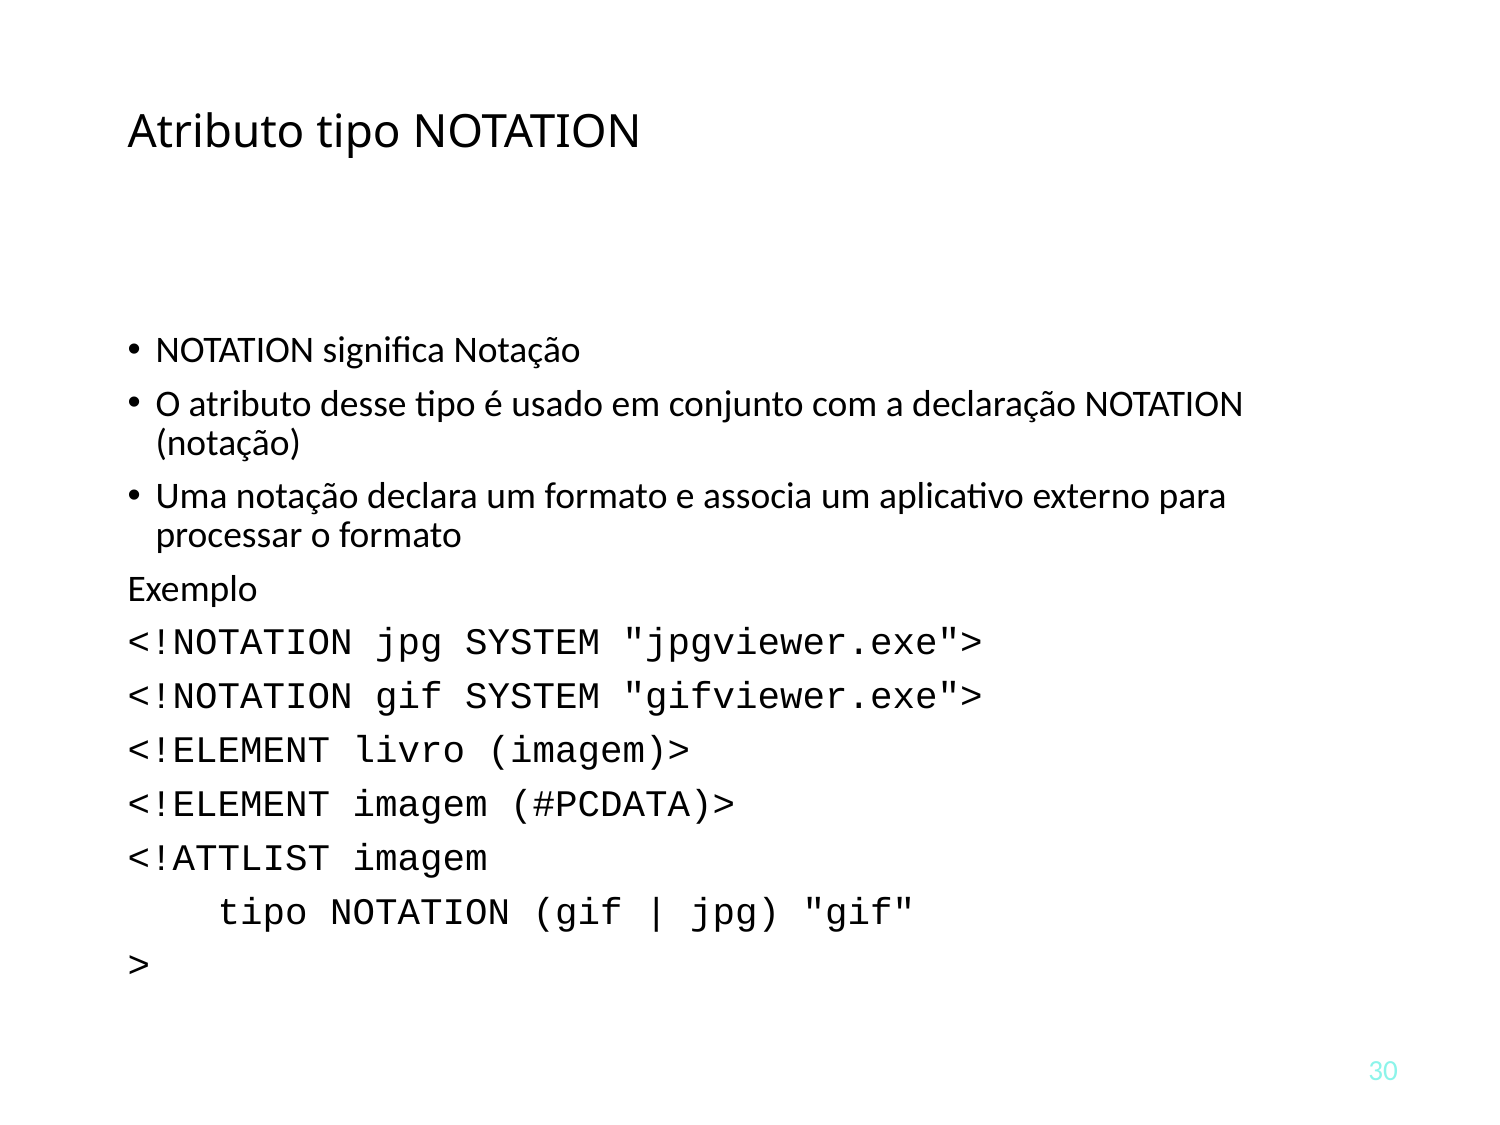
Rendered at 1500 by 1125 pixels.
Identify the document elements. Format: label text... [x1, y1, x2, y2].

title Atributo tipo NOTATION [112, 99, 1388, 288]
list NOTATION significa Notação O atributo desse tipo é usado em conjunto com a declaração NOTATION (notação) Uma notação declara um formato e associa um aplicativo externo para processar o formato Exemplo <!NOTATION jpg SYSTEM "jpgviewer.exe"> <!NOTATION gif SYSTEM "gifviewer.exe"> <!ELEMENT livro (imagem)> <!ELEMENT imagem (#PCDATA)> <!ATTLIST imagem tipo NOTATION (gif | jpg) "gif" > [112, 324, 1388, 1000]
